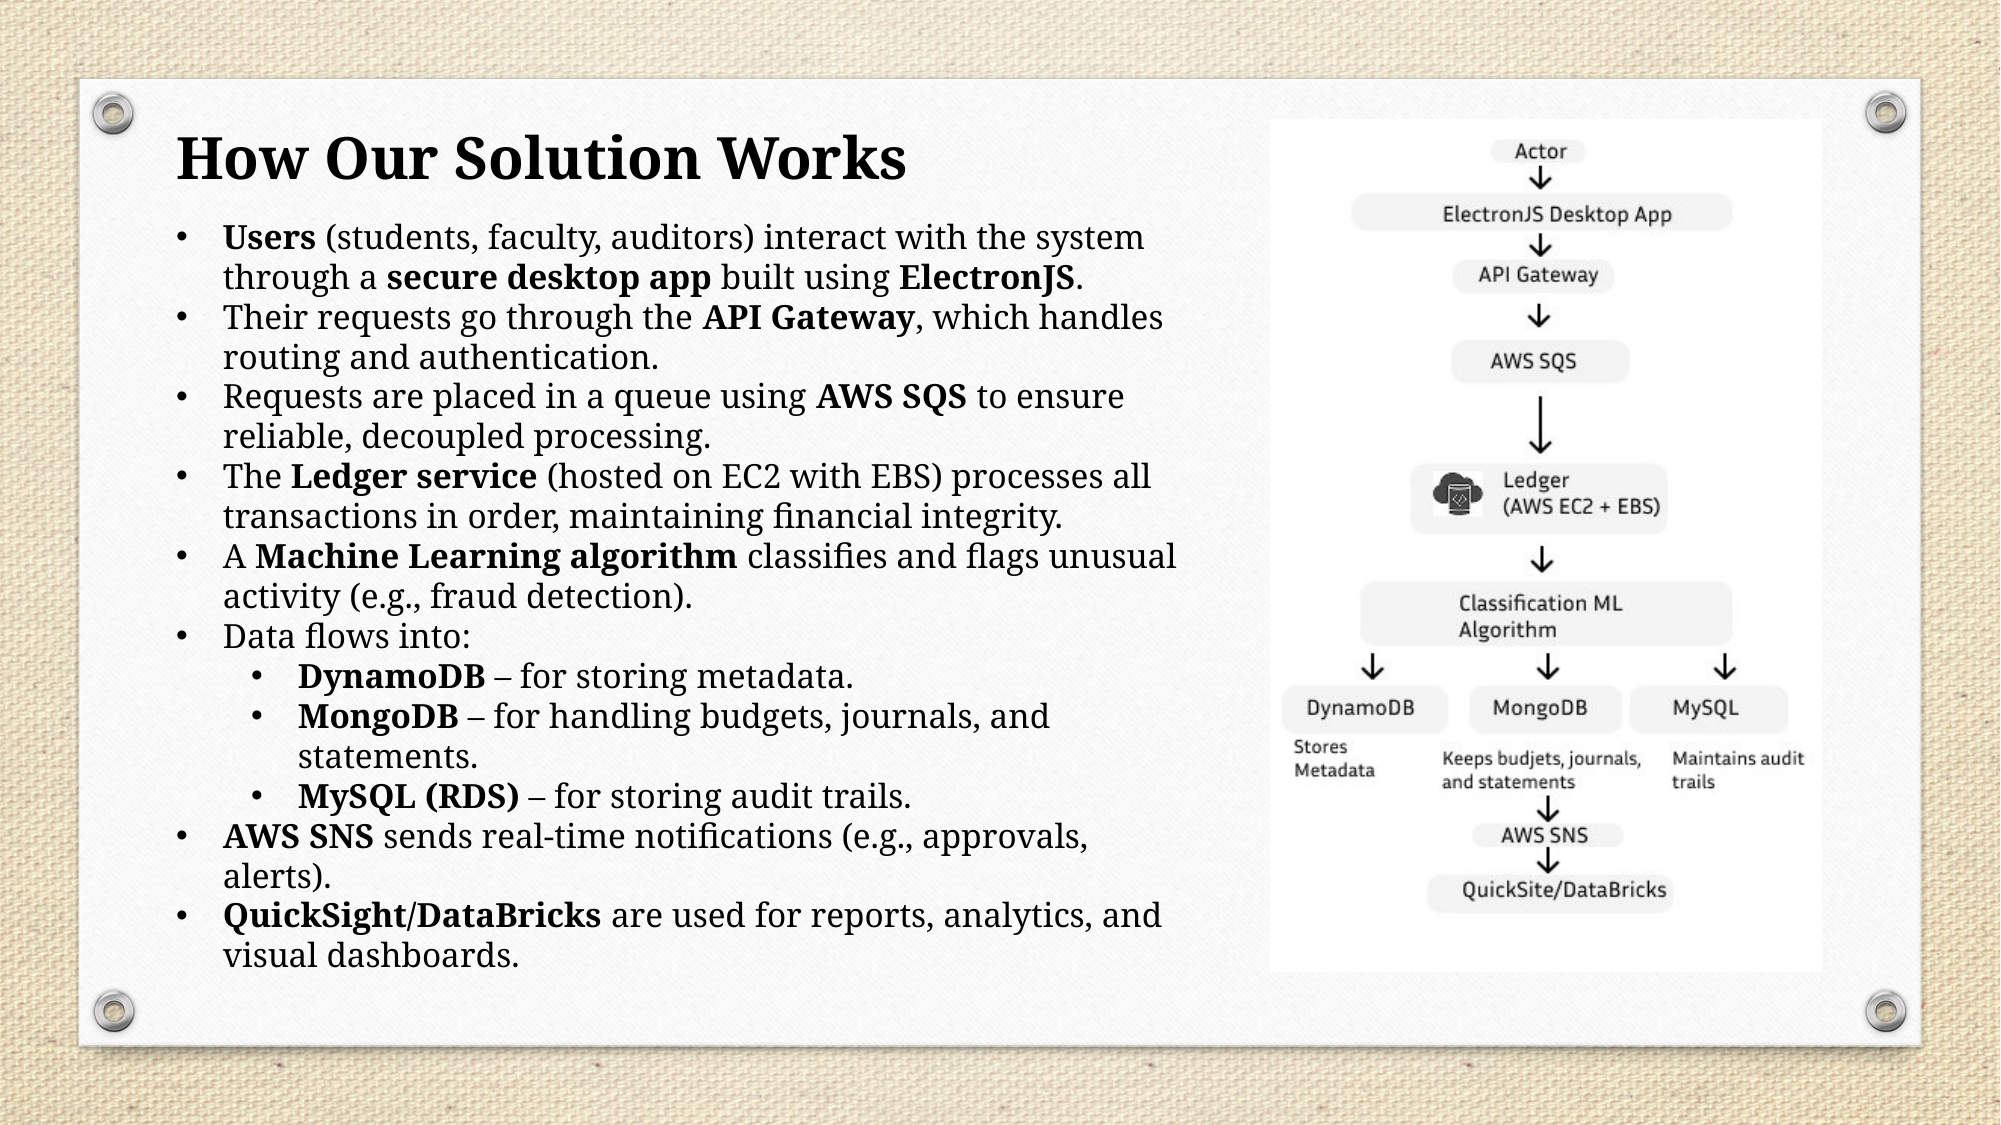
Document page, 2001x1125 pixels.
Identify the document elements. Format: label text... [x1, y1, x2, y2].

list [1269, 119, 1822, 972]
picture [0, 0, 2001, 1125]
text_box How Our Solution Works Users (students, faculty, auditors) interact with the system through a secure desktop app built using ElectronJS. Their requests go through the API Gateway, which handles routing and authentication. Requests are placed in a queue using AWS SQS to ensure reliable, decoupled processing. The Ledger service (hosted on EC2 with EBS) processes all transactions in order, maintaining financial integrity. A Machine Learning algorithm classifies and flags unusual activity (e.g., fraud detection). Data flows into: DynamoDB – for storing metadata. MongoDB – for handling budgets, journals, and statements. MySQL (RDS) – for storing audit trails. AWS SNS sends real-time notifications (e.g., approvals, alerts). QuickSight/DataBricks are used for reports, analytics, and visual dashboards. [160, 113, 1196, 1027]
